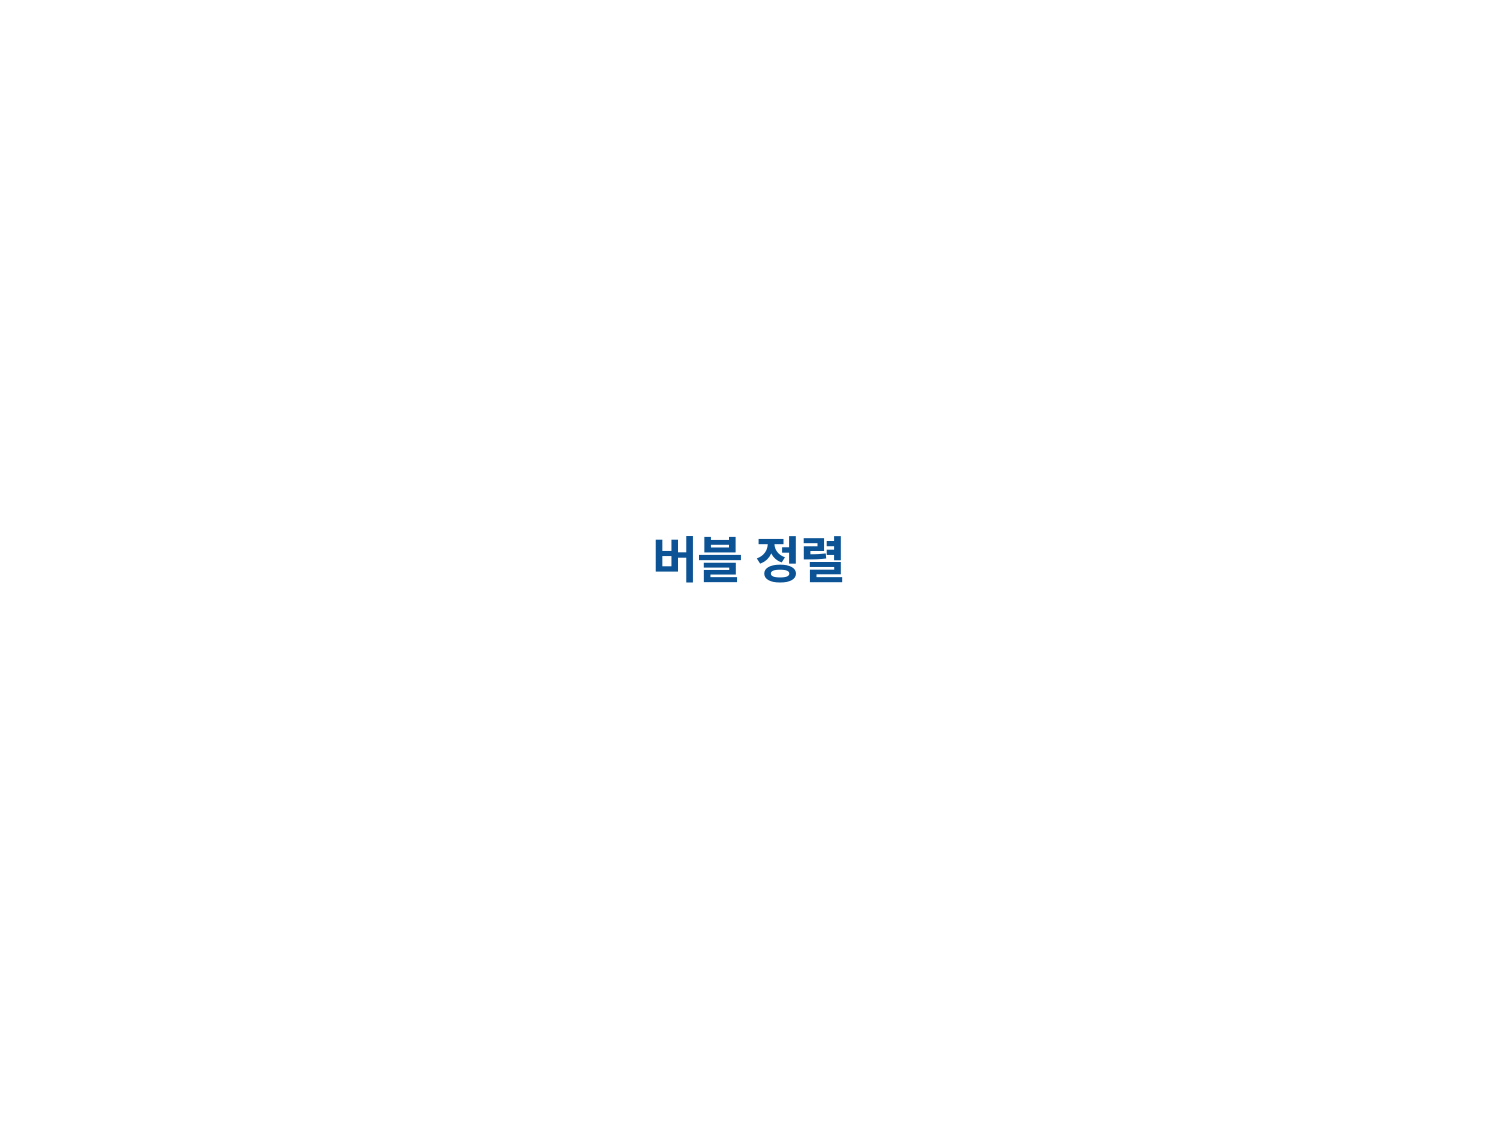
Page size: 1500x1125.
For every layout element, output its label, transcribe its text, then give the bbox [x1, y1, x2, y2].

text_box 버블 정렬 [152, 453, 1347, 671]
